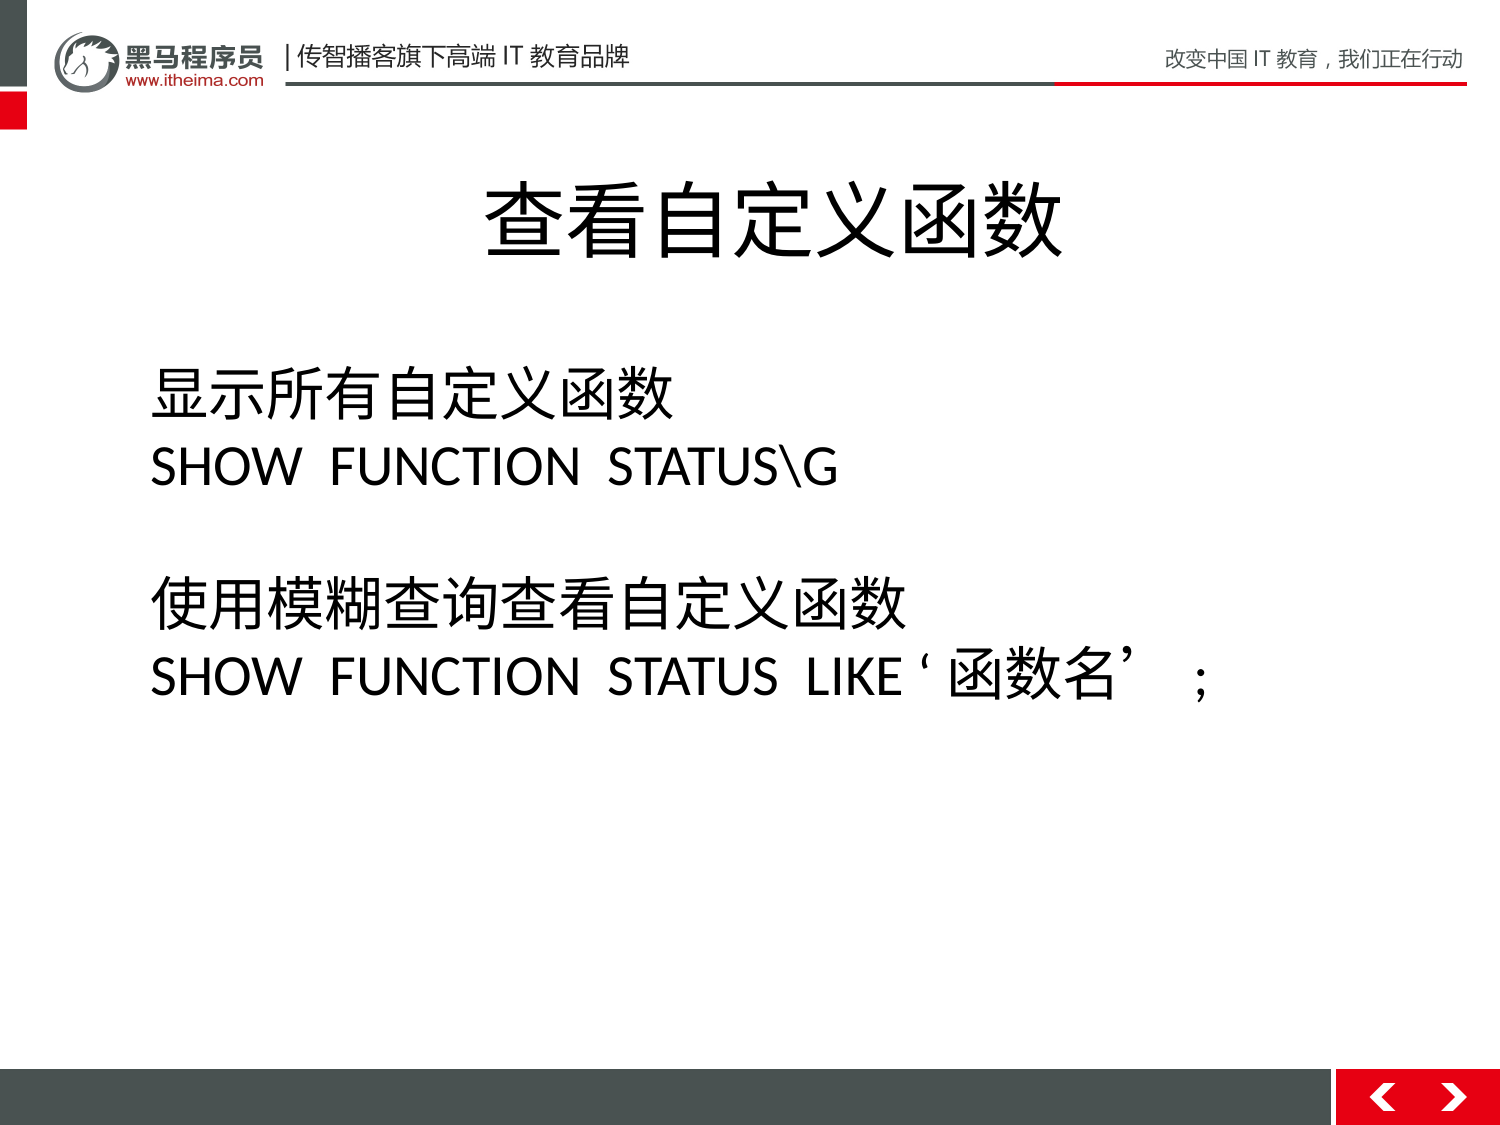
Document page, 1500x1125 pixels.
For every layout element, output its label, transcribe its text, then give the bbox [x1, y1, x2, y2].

text_box 显示所有自定义函数 SHOW FUNCTION STATUS\G 使用模糊查询查看自定义函数 SHOW FUNCTION STATUS LIKE ‘函数名’; [135, 349, 1435, 715]
picture [0, 0, 1500, 1125]
text_box 查看自定义函数 [159, 160, 1388, 276]
